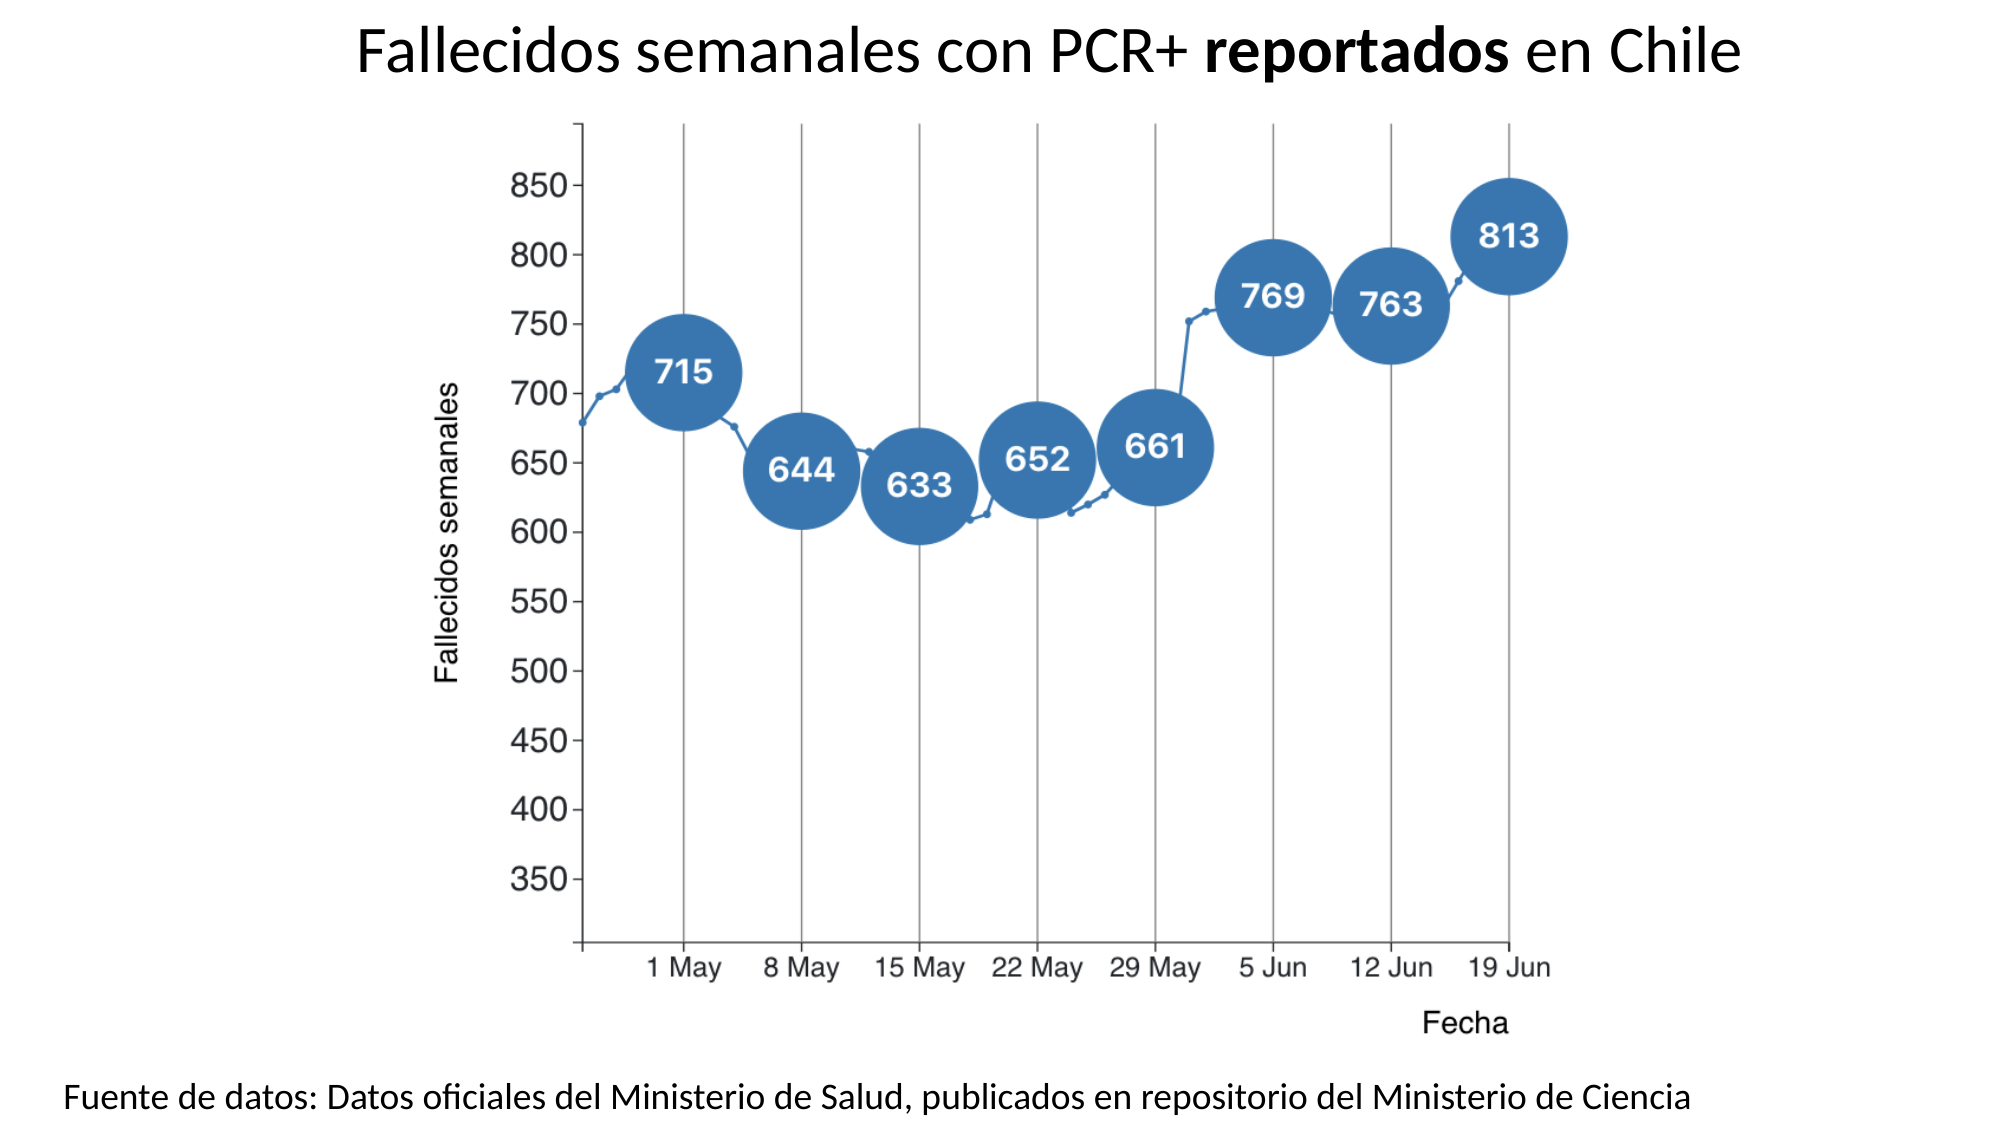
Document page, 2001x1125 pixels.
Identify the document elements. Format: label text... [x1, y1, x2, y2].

picture [411, 114, 1605, 1044]
text_box Fallecidos semanales con PCR+ reportados en Chile [342, 0, 1774, 93]
